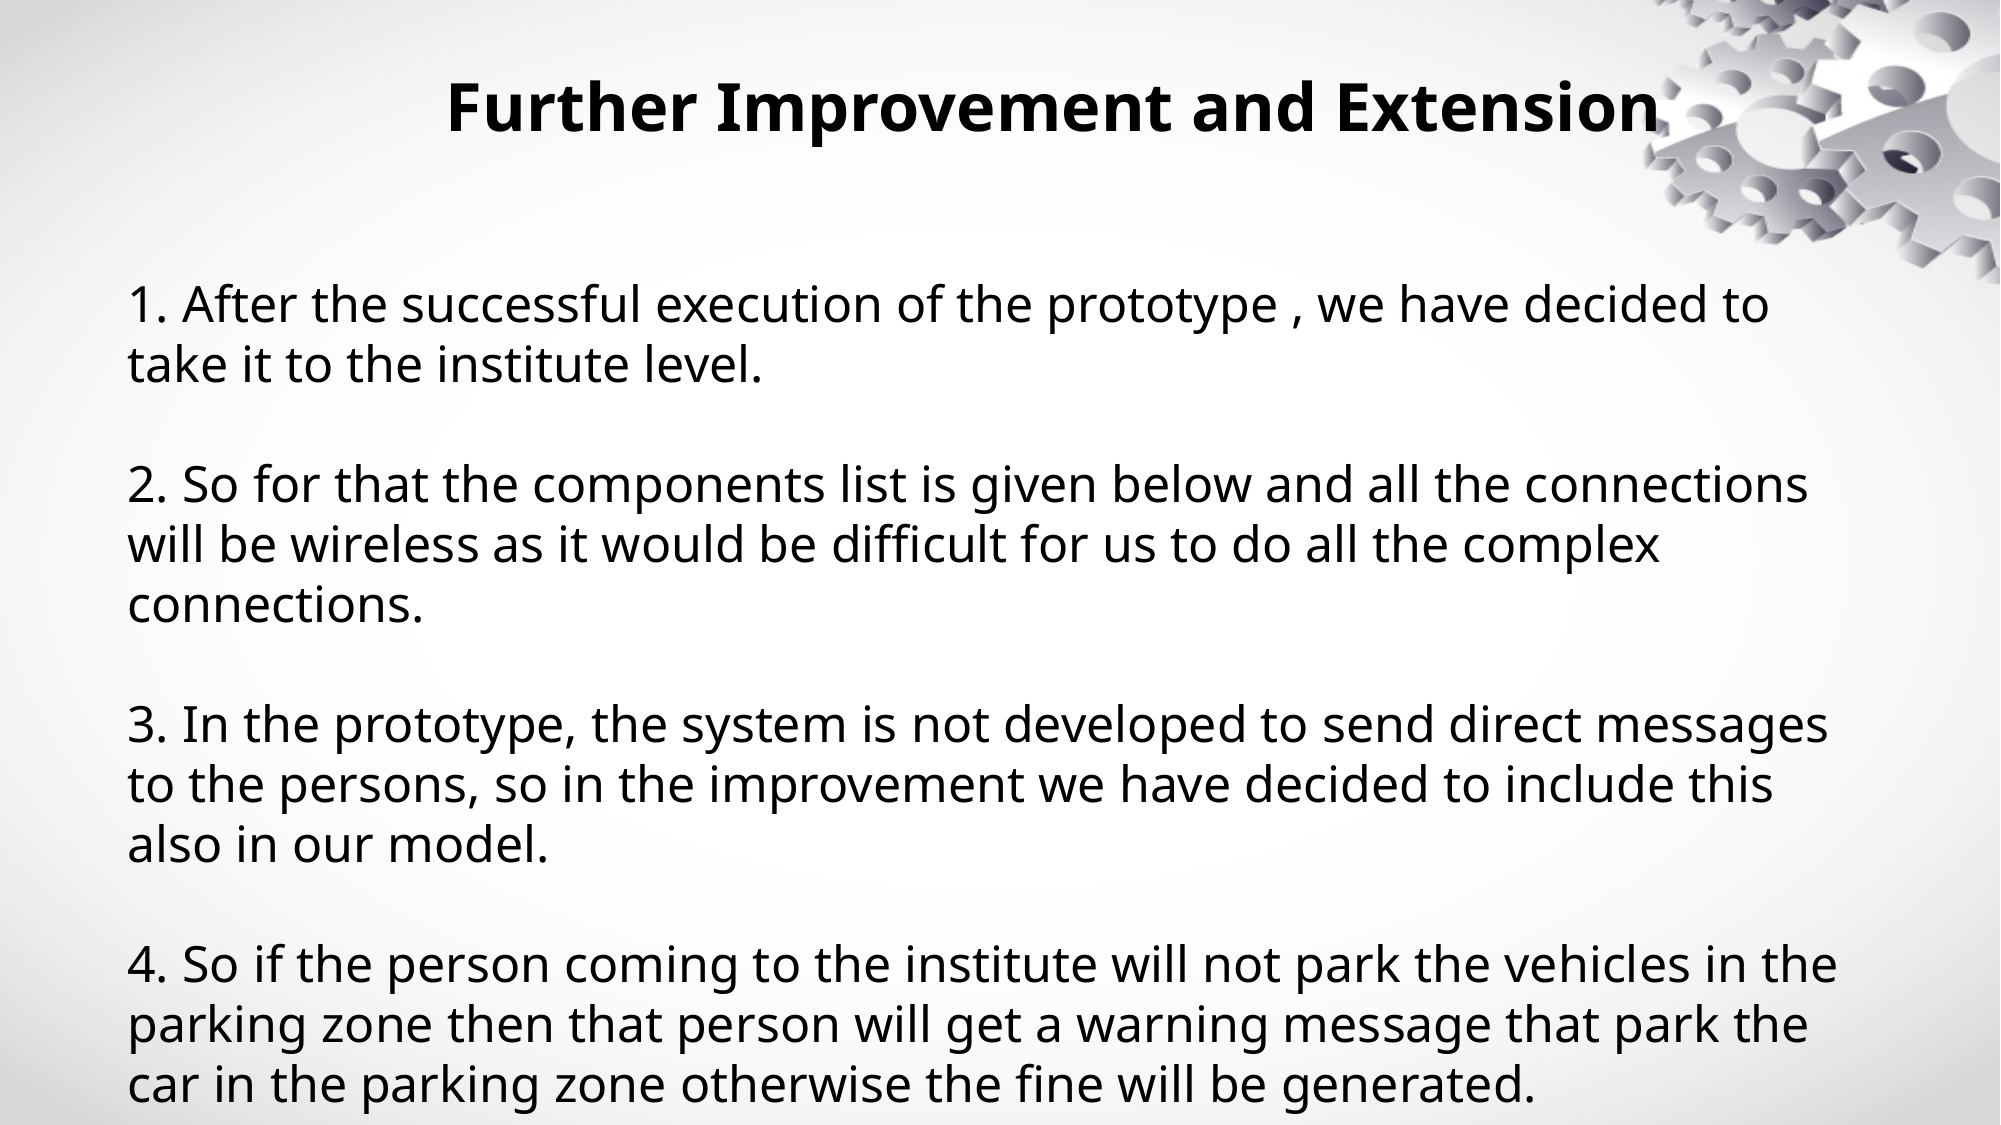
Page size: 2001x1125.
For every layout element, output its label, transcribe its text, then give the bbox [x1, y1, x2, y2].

text_box Further Improvement and Extension [144, 57, 1963, 153]
text_box 1. After the successful execution of the prototype , we have decided to take it to the institute level. 2. So for that the components list is given below and all the connections will be wireless as it would be difficult for us to do all the complex connections. 3. In the prototype, the system is not developed to send direct messages to the persons, so in the improvement we have decided to include this also in our model. 4. So if the person coming to the institute will not park the vehicles in the parking zone then that person will get a warning message that park the car in the parking zone otherwise the fine will be generated. [112, 265, 1887, 1125]
picture [0, 0, 2000, 1125]
